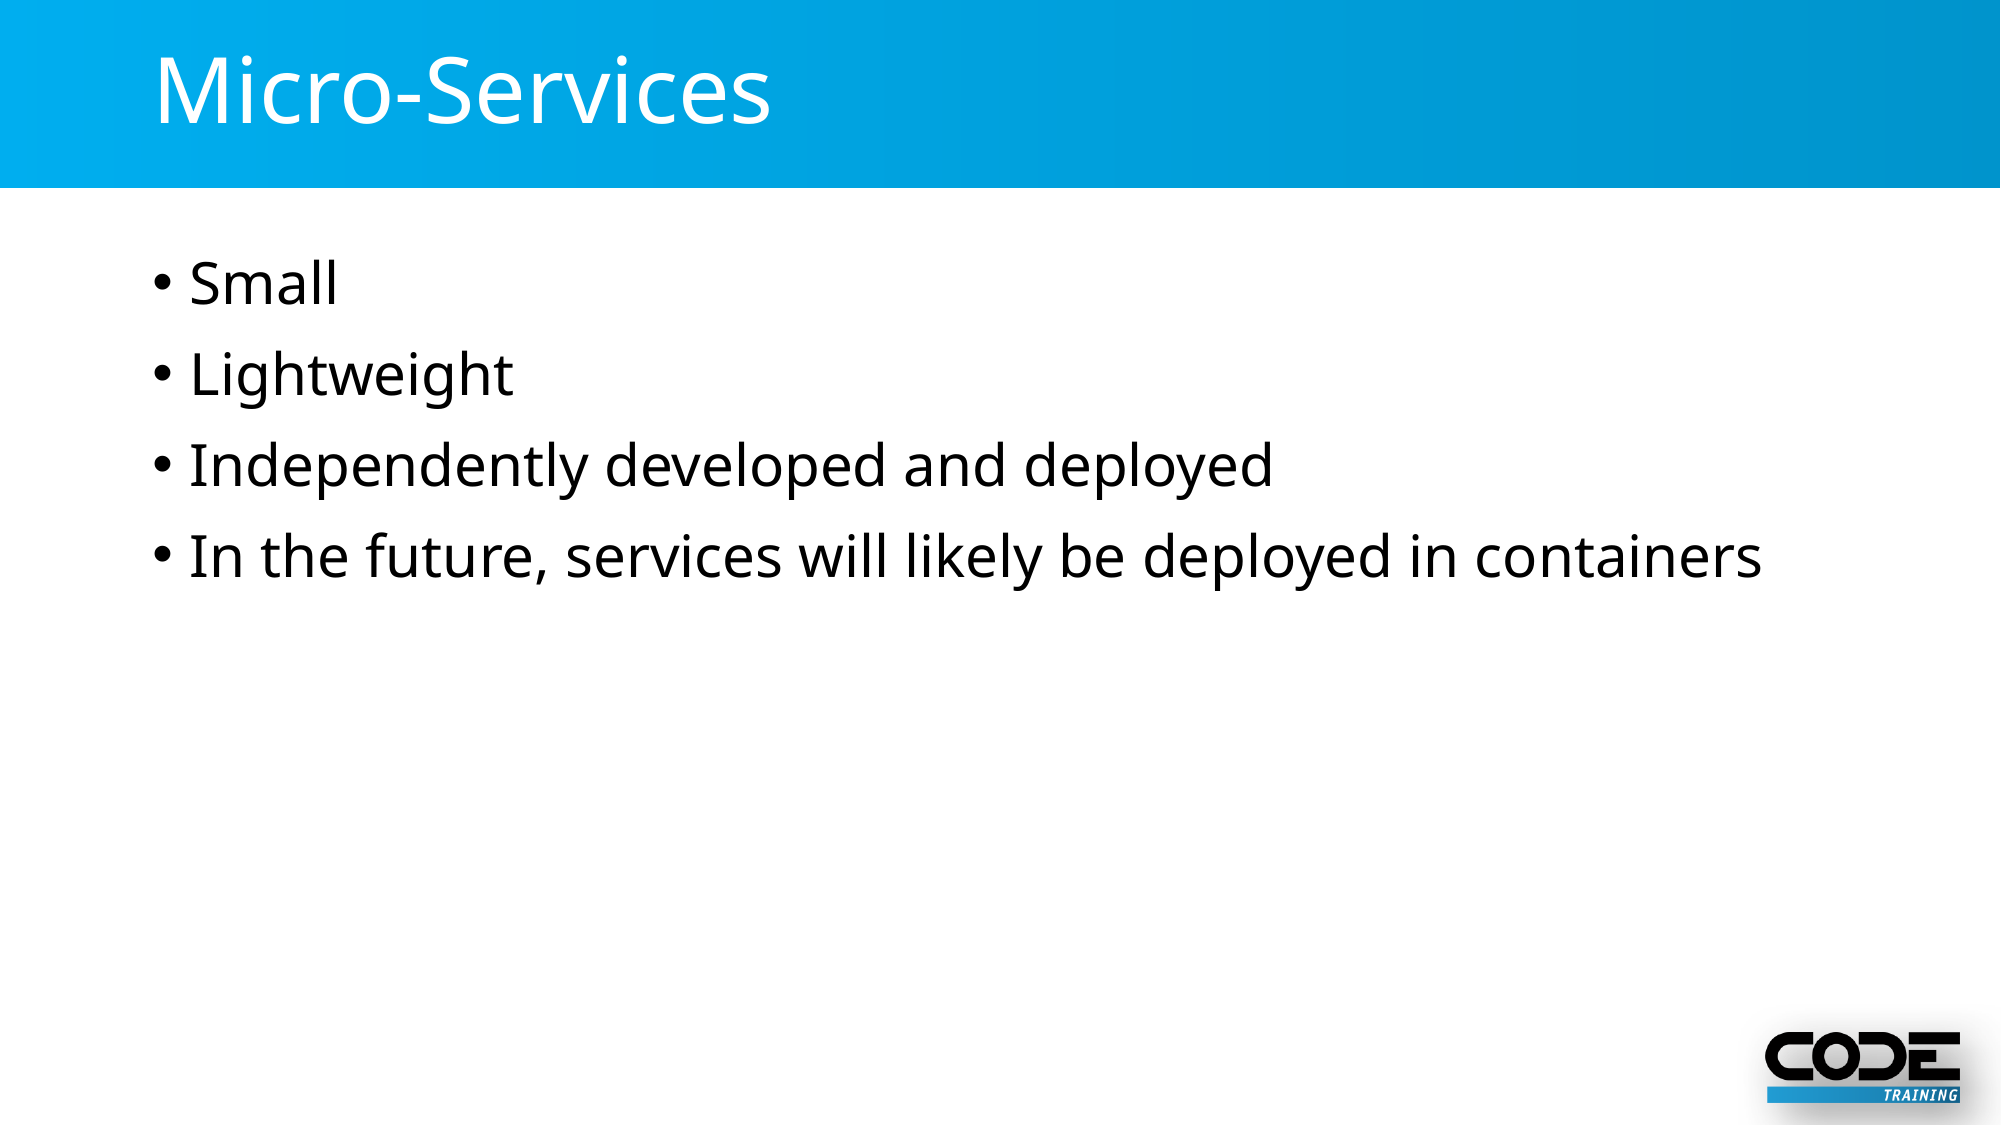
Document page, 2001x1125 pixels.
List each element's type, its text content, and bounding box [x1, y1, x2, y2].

list Small Lightweight Independently developed and deployed In the future, services will likely be deployed in containers [137, 238, 1863, 944]
picture [1765, 1032, 1960, 1103]
title Micro-Services [137, 0, 1863, 188]
